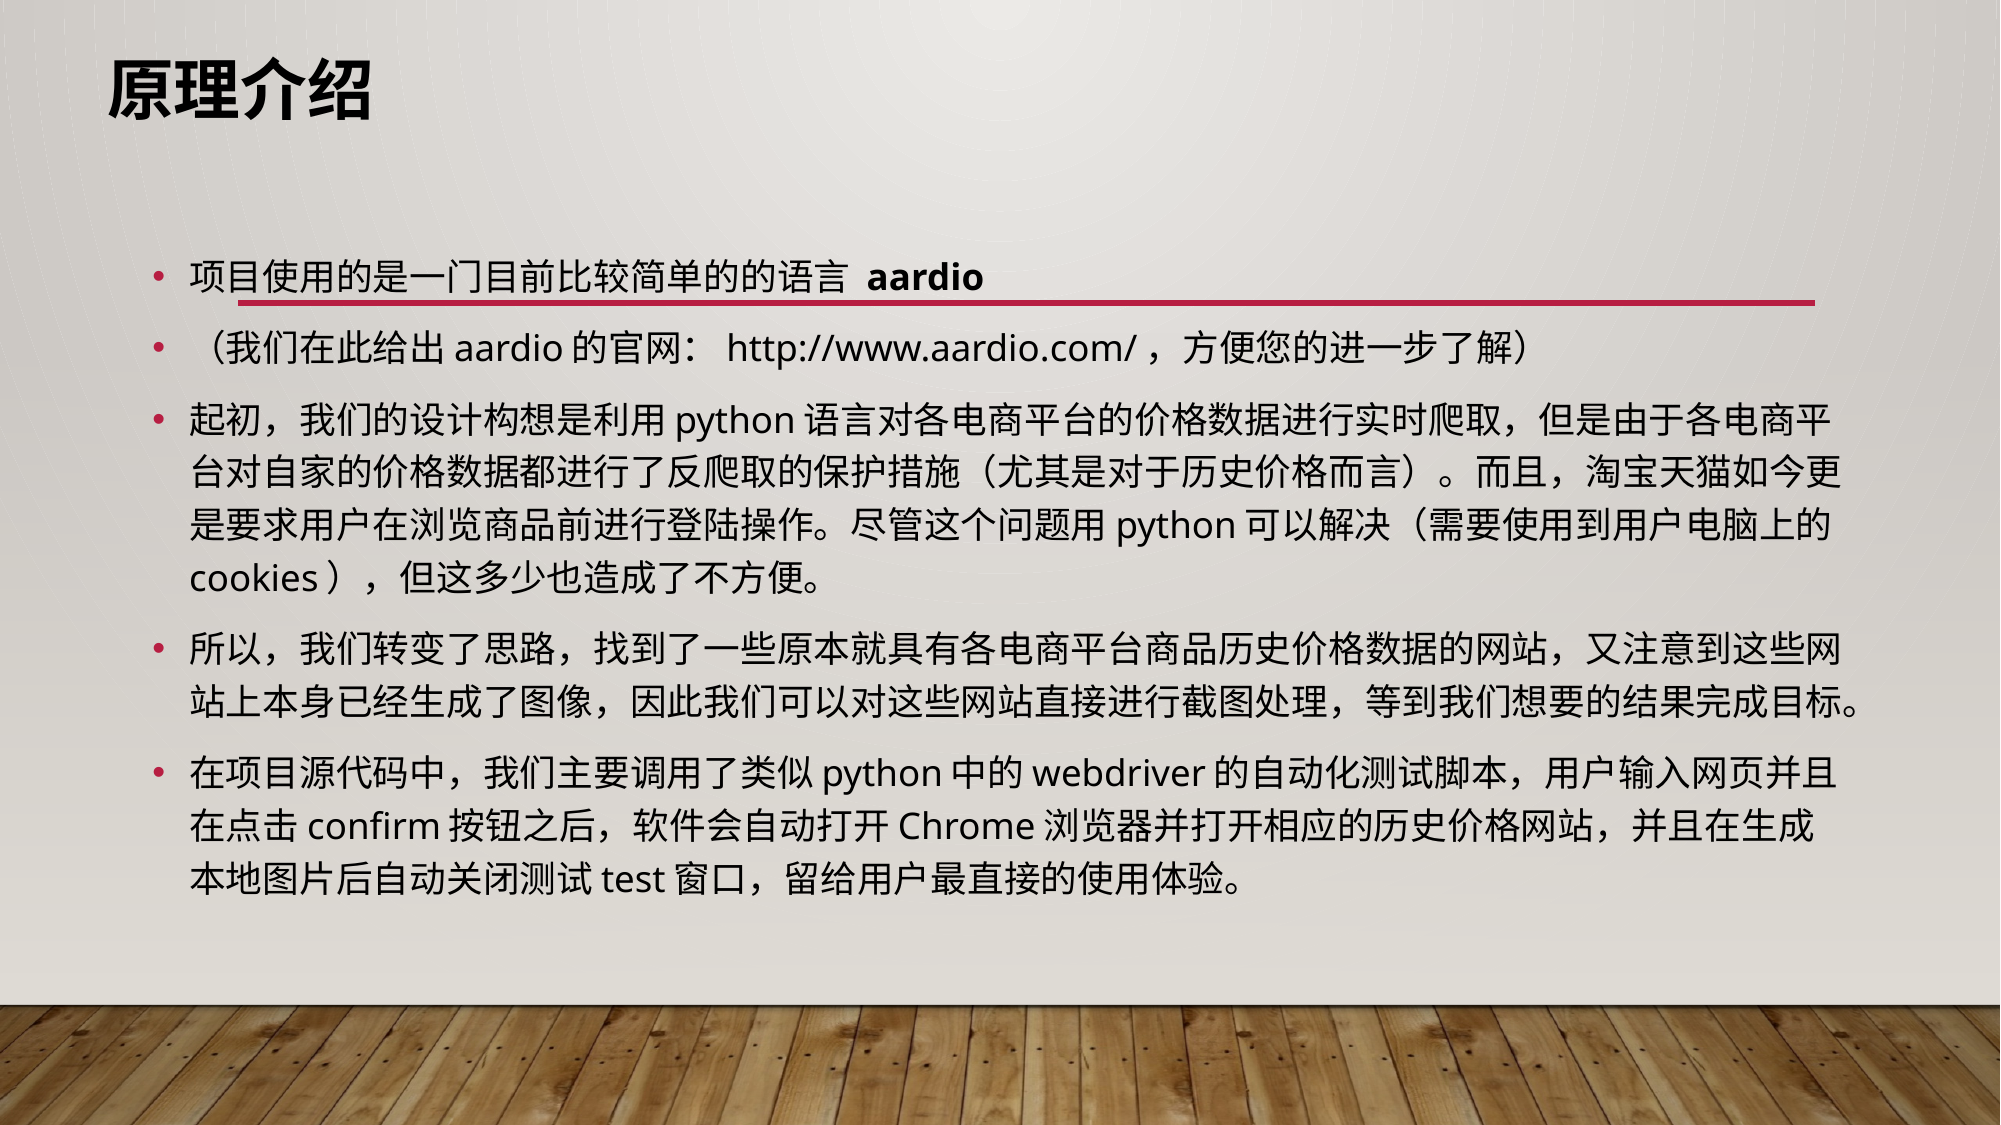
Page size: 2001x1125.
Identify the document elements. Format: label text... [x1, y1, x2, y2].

list 项目使用的是一门目前比较简单的的语言 aardio （我们在此给出aardio的官网：http://www.aardio.com/，方便您的进一步了解） 起初，我们的设计构想是利用python语言对各电商平台的价格数据进行实时爬取，但是由于各电商平台对自家的价格数据都进行了反爬取的保护措施（尤其是对于历史价格而言）。而且，淘宝天猫如今更是要求用户在浏览商品前进行登陆操作。尽管这个问题用python可以解决（需要使用到用户电脑上的cookies），但这多少也造成了不方便。 所以，我们转变了思路，找到了一些原本就具有各电商平台商品历史价格数据的网站，又注意到这些网站上本身已经生成了图像，因此我们可以对这些网站直接进行截图处理，等到我们想要的结果完成目标。 在项目源代码中，我们主要调用了类似python中的webdriver的自动化测试脚本，用户输入网页并且在点击confirm按钮之后，软件会自动打开Chrome浏览器并打开相应的历史价格网站，并且在生成本地图片后自动关闭测试test窗口，留给用户最直接的使用体验。 [137, 175, 1863, 950]
title 原理介绍 [92, 49, 1798, 239]
picture [0, 1005, 2000, 1125]
